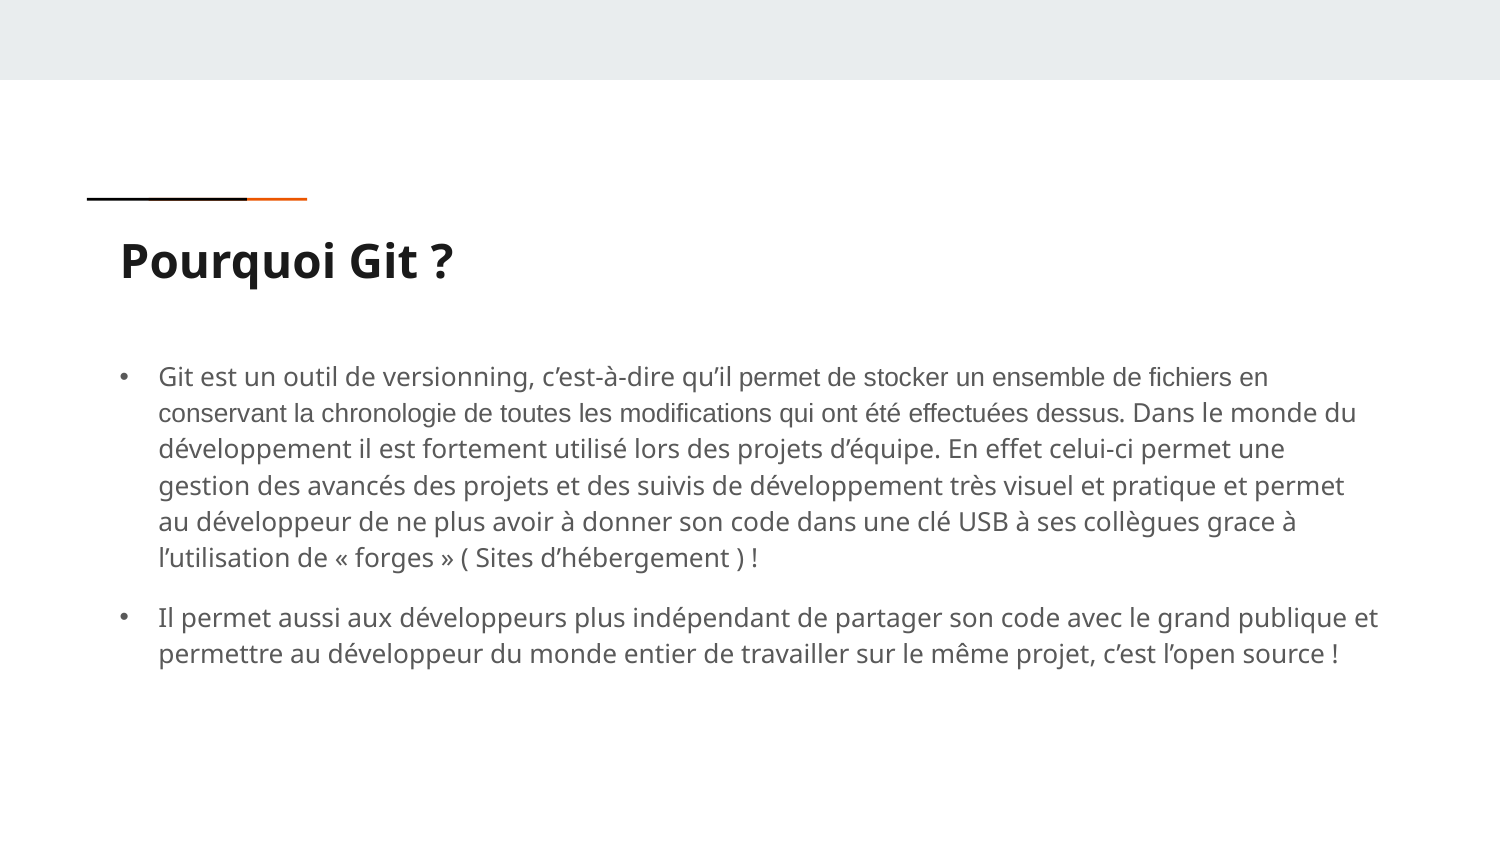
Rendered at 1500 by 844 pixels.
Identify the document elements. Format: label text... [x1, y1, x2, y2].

title Pourquoi Git ? [119, 216, 1381, 305]
list Git est un outil de versionning, c’est-à-dire qu’il permet de stocker un ensemble de fichiers en conservant la chronologie de toutes les modifications qui ont été effectuées dessus. Dans le monde du développement il est fortement utilisé lors des projets d’équipe. En effet celui-ci permet une gestion des avancés des projets et des suivis de développement très visuel et pratique et permet au développeur de ne plus avoir à donner son code dans une clé USB à ses collègues grace à l’utilisation de « forges » ( Sites d’hébergement ) ! Il permet aussi aux développeurs plus indépendant de partager son code avec le grand publique et permettre au développeur du monde entier de travailler sur le même projet, c’est l’open source ! [119, 341, 1381, 712]
